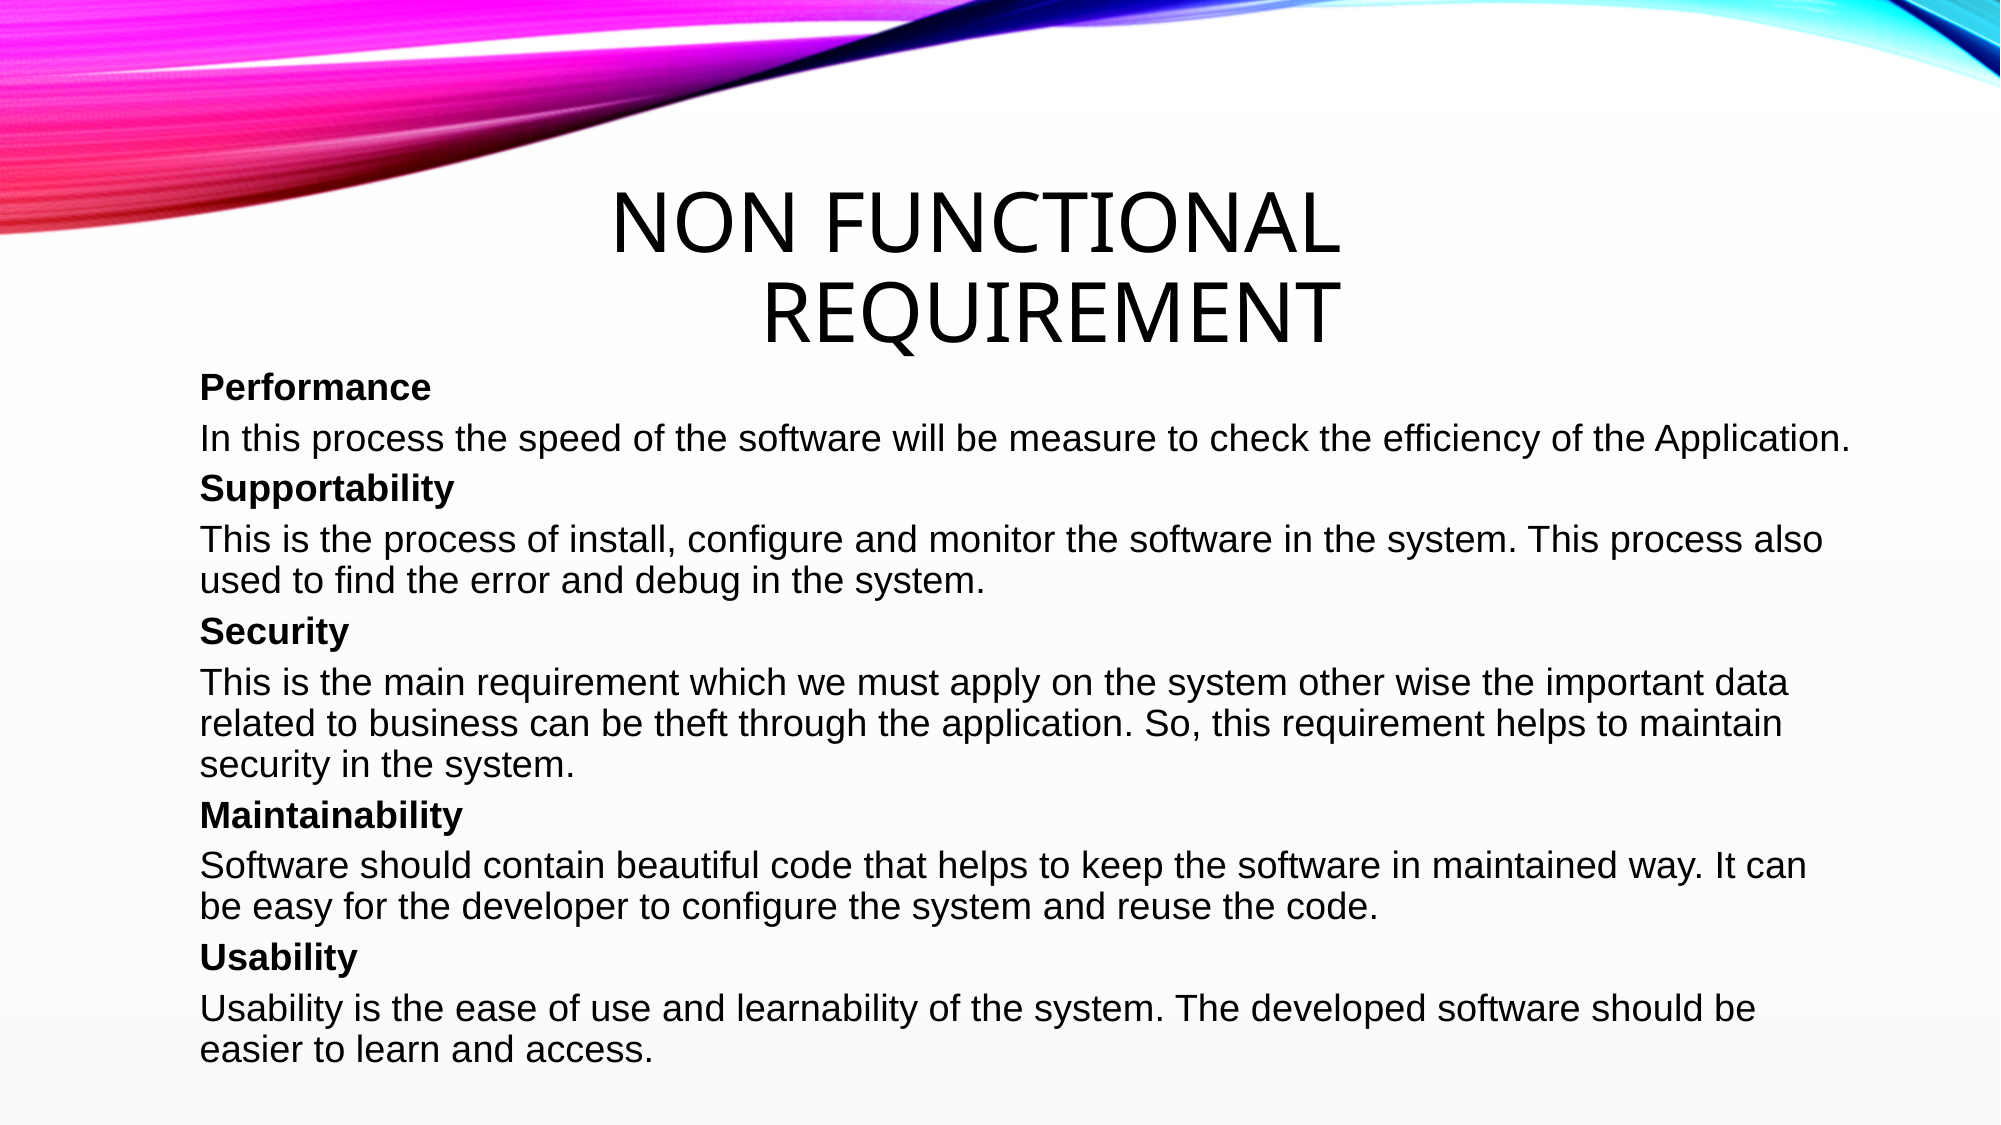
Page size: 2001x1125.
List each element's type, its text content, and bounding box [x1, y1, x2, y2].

picture [0, 0, 2000, 237]
picture [1910, 0, 2000, 45]
picture [1890, 0, 2000, 75]
title Non functional requirement [100, 209, 1358, 332]
list Performance In this process the speed of the software will be measure to check the efficiency of the Application. Supportability This is the process of install, configure and monitor the software in the system. This process also used to find the error and debug in the system. Security This is the main requirement which we must apply on the system other wise the important data related to business can be theft through the application. So, this requirement helps to maintain security in the system. Maintainability Software should contain beautiful code that helps to keep the software in maintained way. It can be easy for the developer to configure the system and reuse the code. Usability Usability is the ease of use and learnability of the system. The developed software should be easier to learn and access. [112, 360, 1878, 1125]
